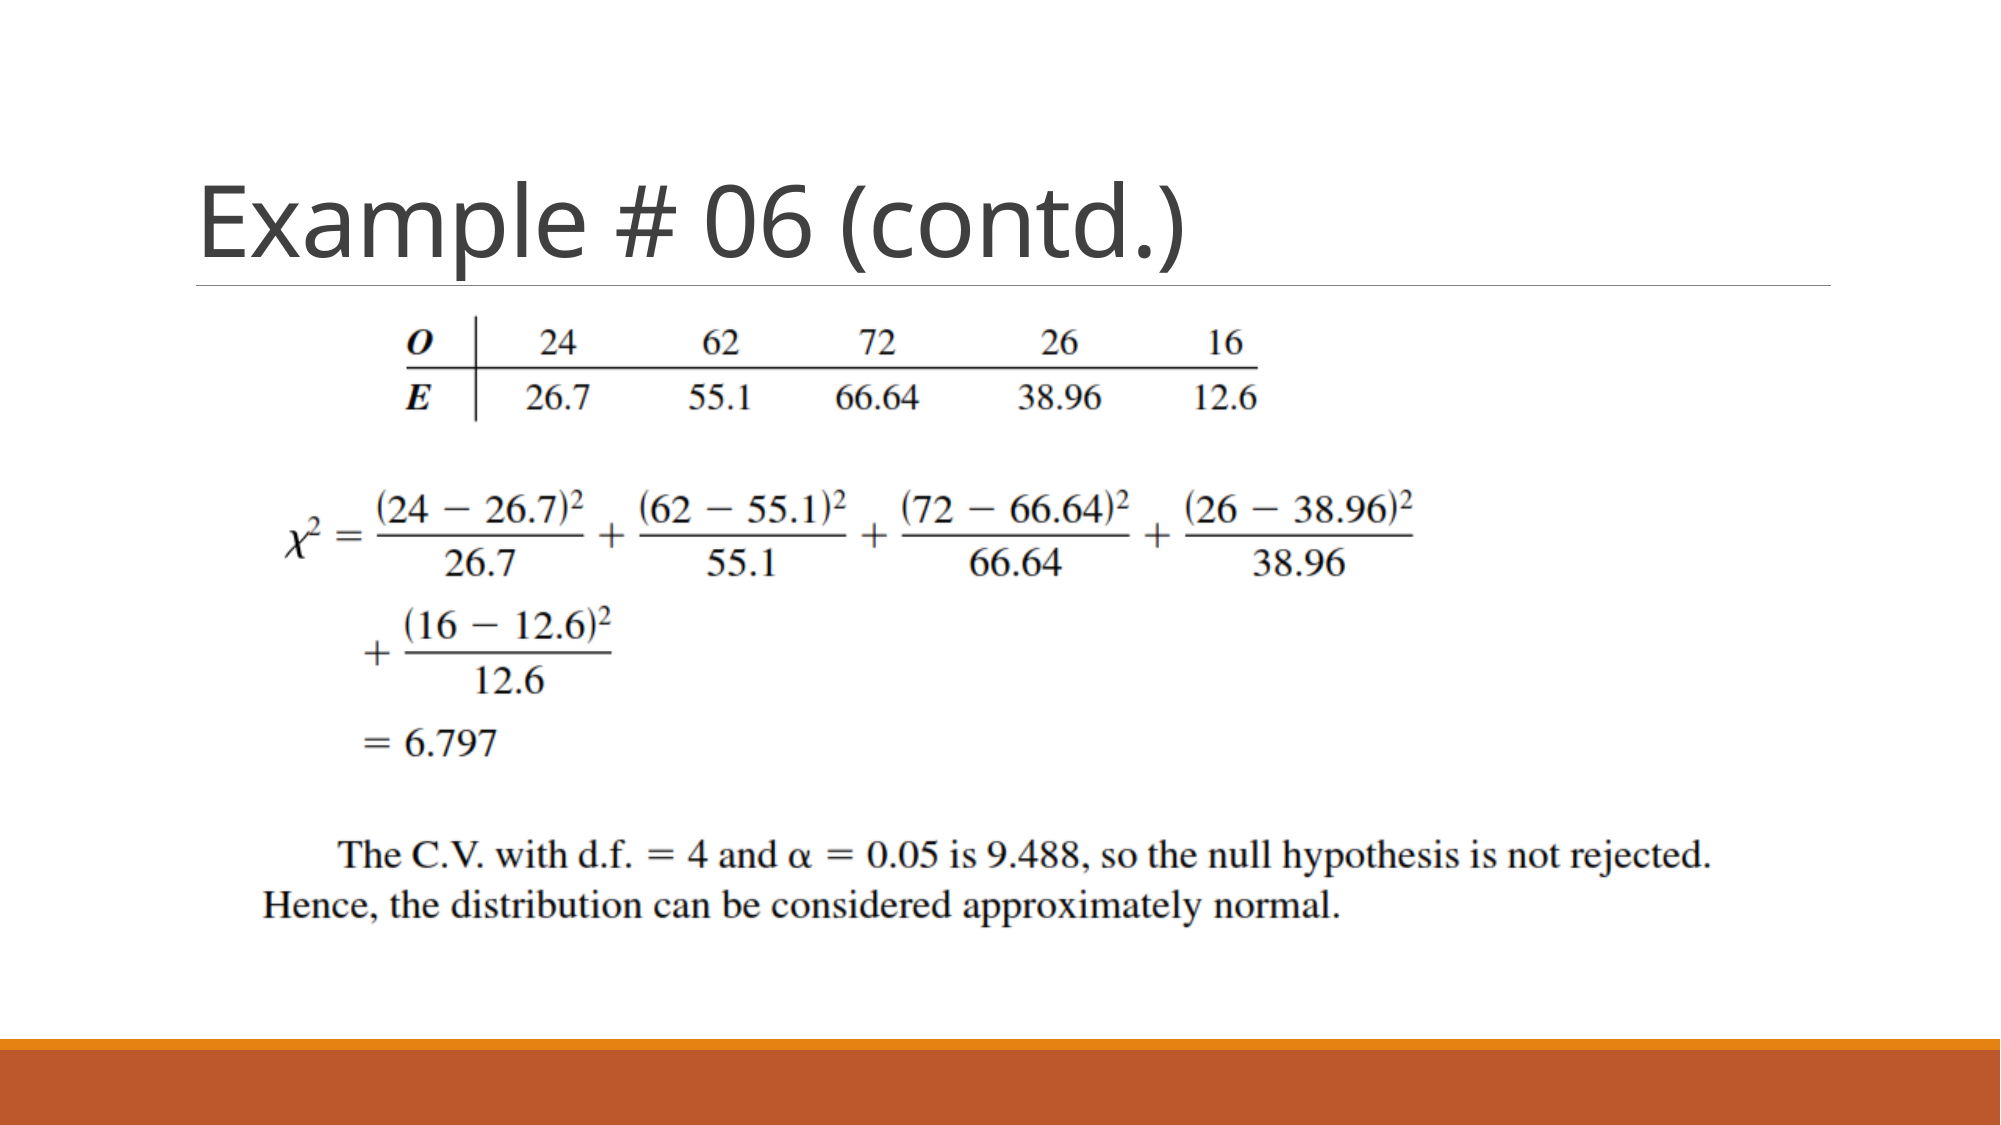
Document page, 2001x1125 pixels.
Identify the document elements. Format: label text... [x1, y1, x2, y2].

picture [273, 468, 1528, 777]
picture [210, 806, 1762, 952]
picture [363, 305, 1316, 439]
title Example # 06 (contd.) [180, 47, 1830, 285]
